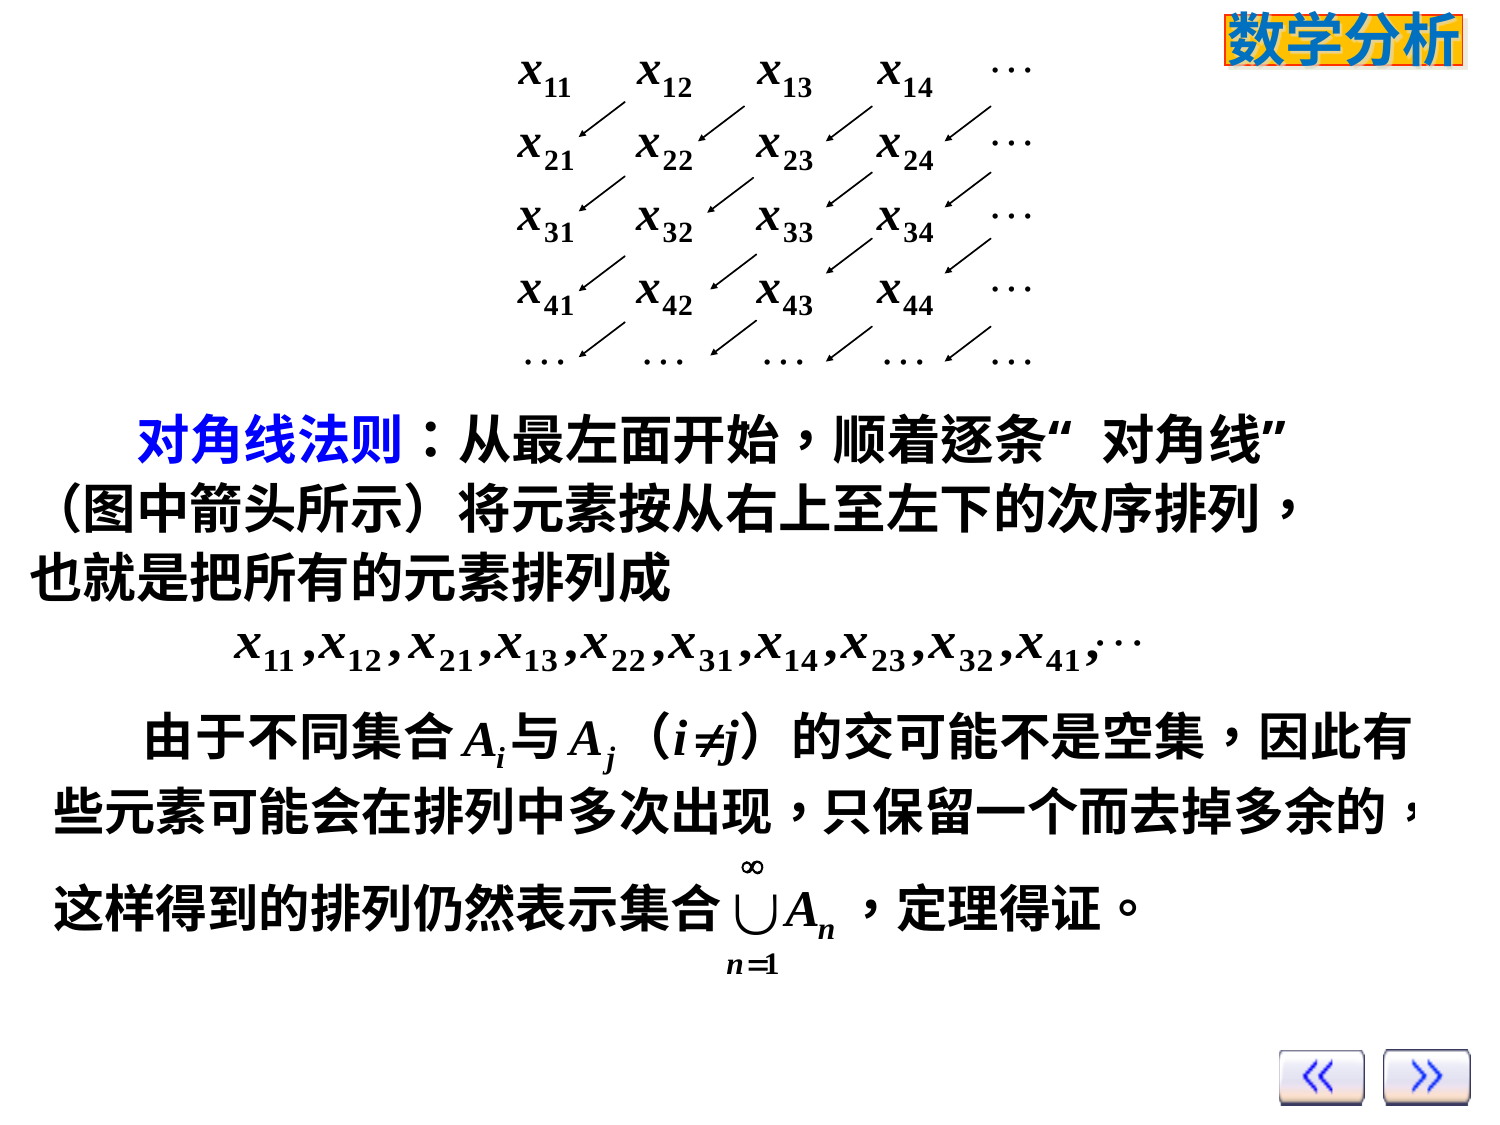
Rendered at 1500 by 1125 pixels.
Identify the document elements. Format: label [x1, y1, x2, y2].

text_box [21, 42, 1377, 408]
picture [1383, 1049, 1471, 1106]
text_box [52, 703, 1415, 988]
picture [1279, 1050, 1365, 1106]
text_box [28, 405, 1306, 717]
